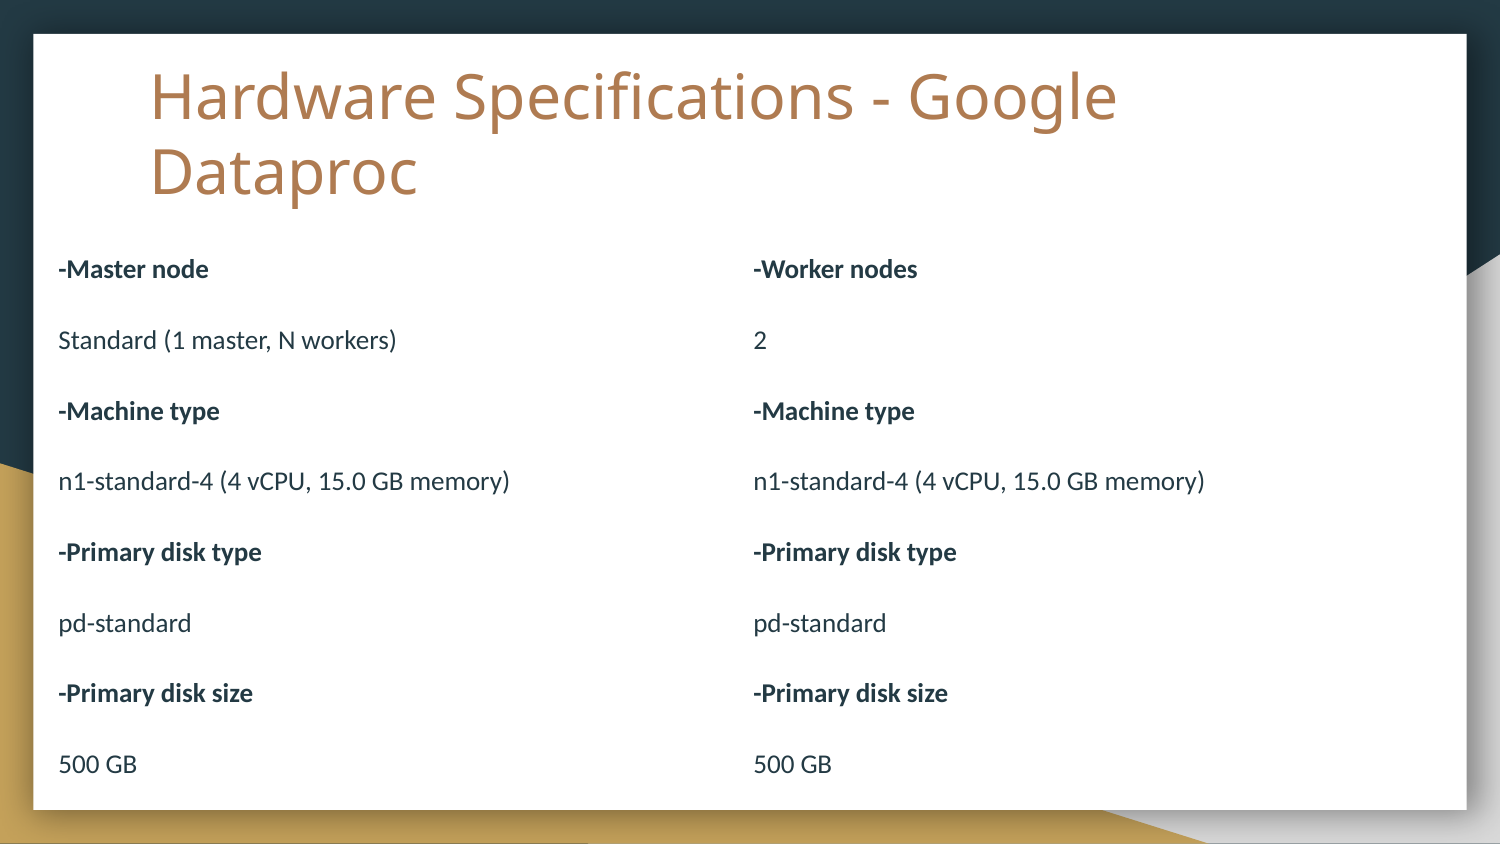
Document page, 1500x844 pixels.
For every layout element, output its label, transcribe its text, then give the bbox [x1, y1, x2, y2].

list -Worker nodes 2 -Machine type n1-standard-4 (4 vCPU, 15.0 GB memory) -Primary disk type pd-standard -Primary disk size 500 GB [738, 231, 1343, 634]
title Hardware Specifications - Google Dataproc [134, 42, 1366, 199]
list -Master node Standard (1 master, N workers) -Machine type n1-standard-4 (4 vCPU, 15.0 GB memory) -Primary disk type pd-standard -Primary disk size 500 GB [43, 231, 700, 793]
